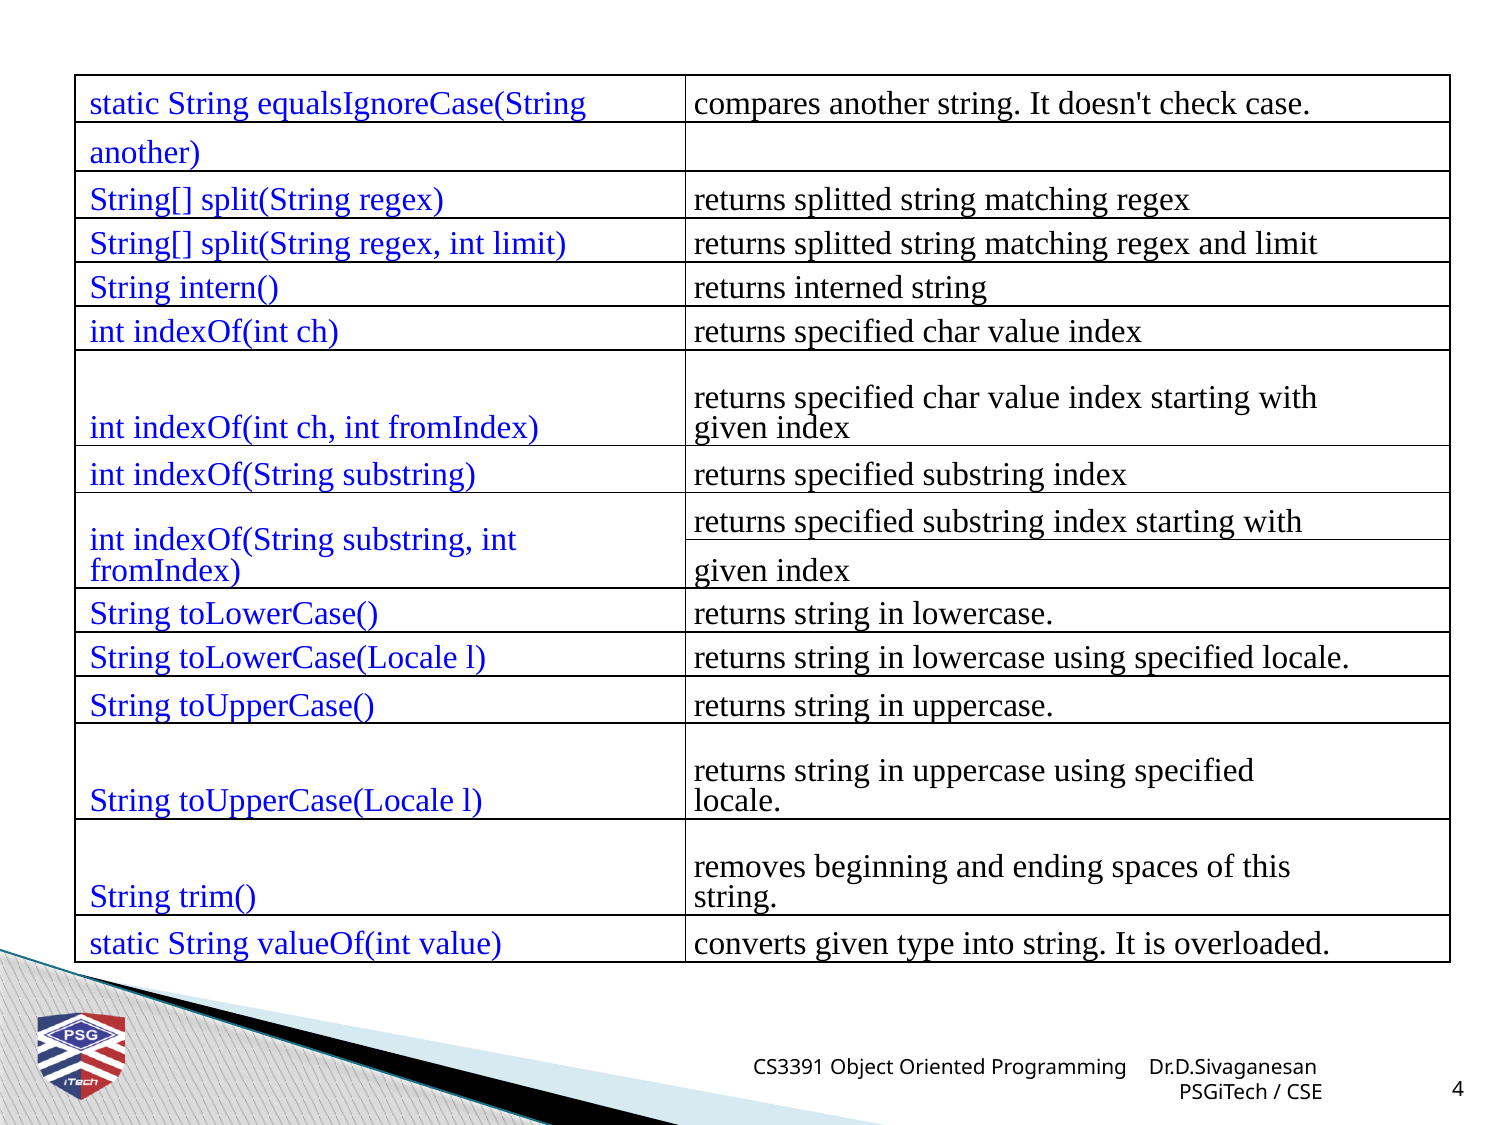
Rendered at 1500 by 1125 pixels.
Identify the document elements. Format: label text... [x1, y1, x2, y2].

table_cell returns string in uppercase. [686, 677, 1449, 722]
table_cell returns splitted string matching regex [686, 172, 1449, 217]
table_cell returns specified substring index starting with [686, 493, 1449, 539]
table_cell returns string in lowercase. [686, 589, 1449, 631]
table_cell returns specified char value index [686, 307, 1449, 349]
table_cell returns string in lowercase using specified locale. [686, 633, 1449, 675]
table_cell given index [686, 540, 1449, 587]
table_cell [686, 123, 1449, 170]
table_cell returns interned string [686, 263, 1449, 305]
table_cell int indexOf(int ch) [76, 307, 685, 349]
table_cell static String valueOf(int value) [76, 916, 685, 961]
table_cell String intern() [76, 263, 685, 305]
table_cell returns specified substring index [686, 446, 1449, 492]
table_cell converts given type into string. It is overloaded. [686, 916, 1449, 961]
table_cell int indexOf(int ch, int fromIndex) [76, 351, 685, 445]
table_cell String[] split(String regex, int limit) [76, 219, 685, 261]
table_cell returns specified char value index starting with given index [686, 351, 1449, 445]
picture [37, 1012, 125, 1100]
table_cell returns splitted string matching regex and limit [686, 219, 1449, 261]
table_header compares another string. It doesn't check case. [686, 76, 1449, 121]
table_cell String toUpperCase() [76, 677, 685, 722]
table_cell String trim() [76, 820, 685, 914]
footer CS3391 Object Oriented Programming Dr.D.Sivaganesan PSGiTech / CSE [718, 1037, 1338, 1112]
table_cell another) [76, 123, 685, 170]
table_cell int indexOf(String substring, int fromIndex) [76, 493, 685, 587]
table_cell String[] split(String regex) [76, 172, 685, 217]
table_cell int indexOf(String substring) [76, 446, 685, 492]
table_cell returns string in uppercase using specified locale. [686, 724, 1449, 818]
table_header static String equalsIgnoreCase(String [76, 76, 685, 121]
slide_number 4 [1418, 1051, 1479, 1112]
table_cell removes beginning and ending spaces of this string. [686, 820, 1449, 914]
table_cell String toUpperCase(Locale l) [76, 724, 685, 818]
table_cell String toLowerCase(Locale l) [76, 633, 685, 675]
table_cell String toLowerCase() [76, 589, 685, 631]
